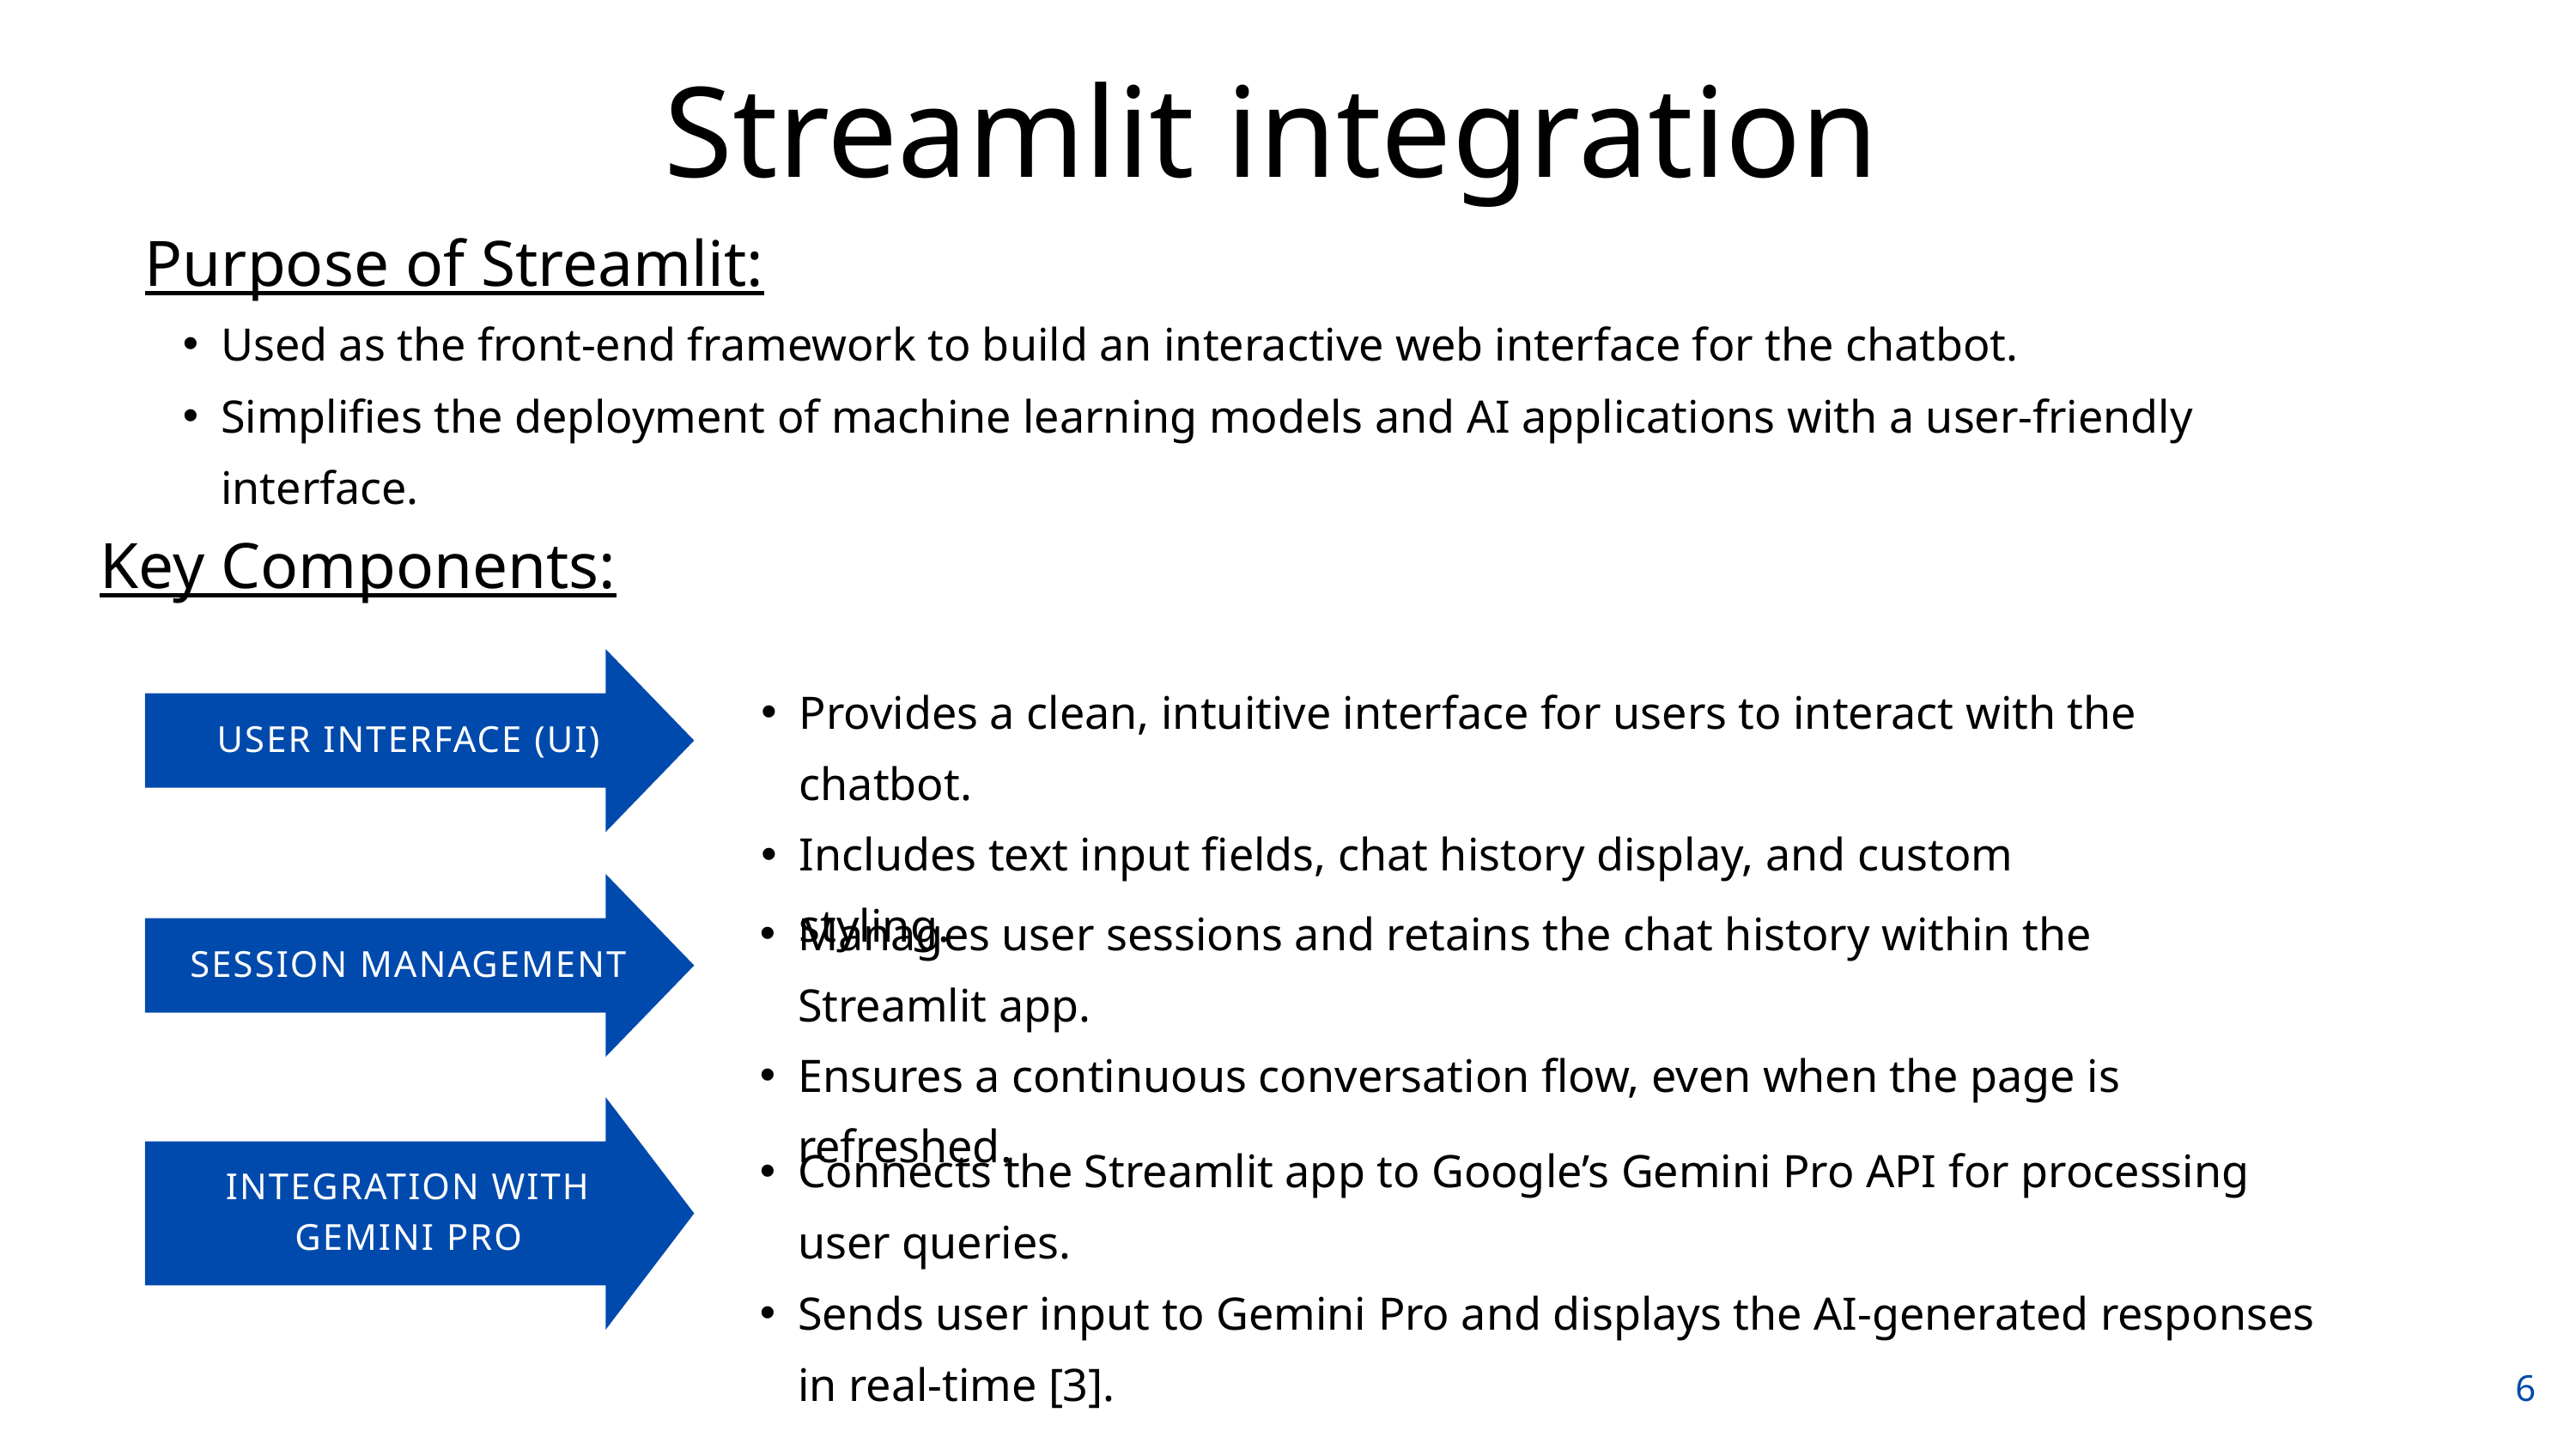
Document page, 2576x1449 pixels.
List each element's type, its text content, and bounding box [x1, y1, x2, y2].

text_box Purpose of Streamlit: Used as the front-end framework to build an interactive web interface for the chatbot. Simplifies the deployment of machine learning models and AI applications with a user-friendly interface. [144, 198, 2379, 513]
text_box Manages user sessions and retains the chat history within the Streamlit app. Ensures a continuous conversation flow, even when the page is refreshed. [721, 889, 2229, 1125]
text_box 6 [2513, 1358, 2537, 1410]
text_box Connects the Streamlit app to Google’s Gemini Pro API for processing user queries. Sends user input to Gemini Pro and displays the AI-generated responses in real-time [3]. [721, 1125, 2349, 1449]
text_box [144, 648, 695, 833]
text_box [144, 873, 695, 1058]
text_box Provides a clean, intuitive interface for users to interact with the chatbot. Includes text input fields, chat history display, and custom styling. [723, 667, 2157, 889]
text_box Key Components: [44, 513, 672, 602]
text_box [144, 1096, 695, 1331]
text_box Streamlit integration [310, 27, 2266, 198]
